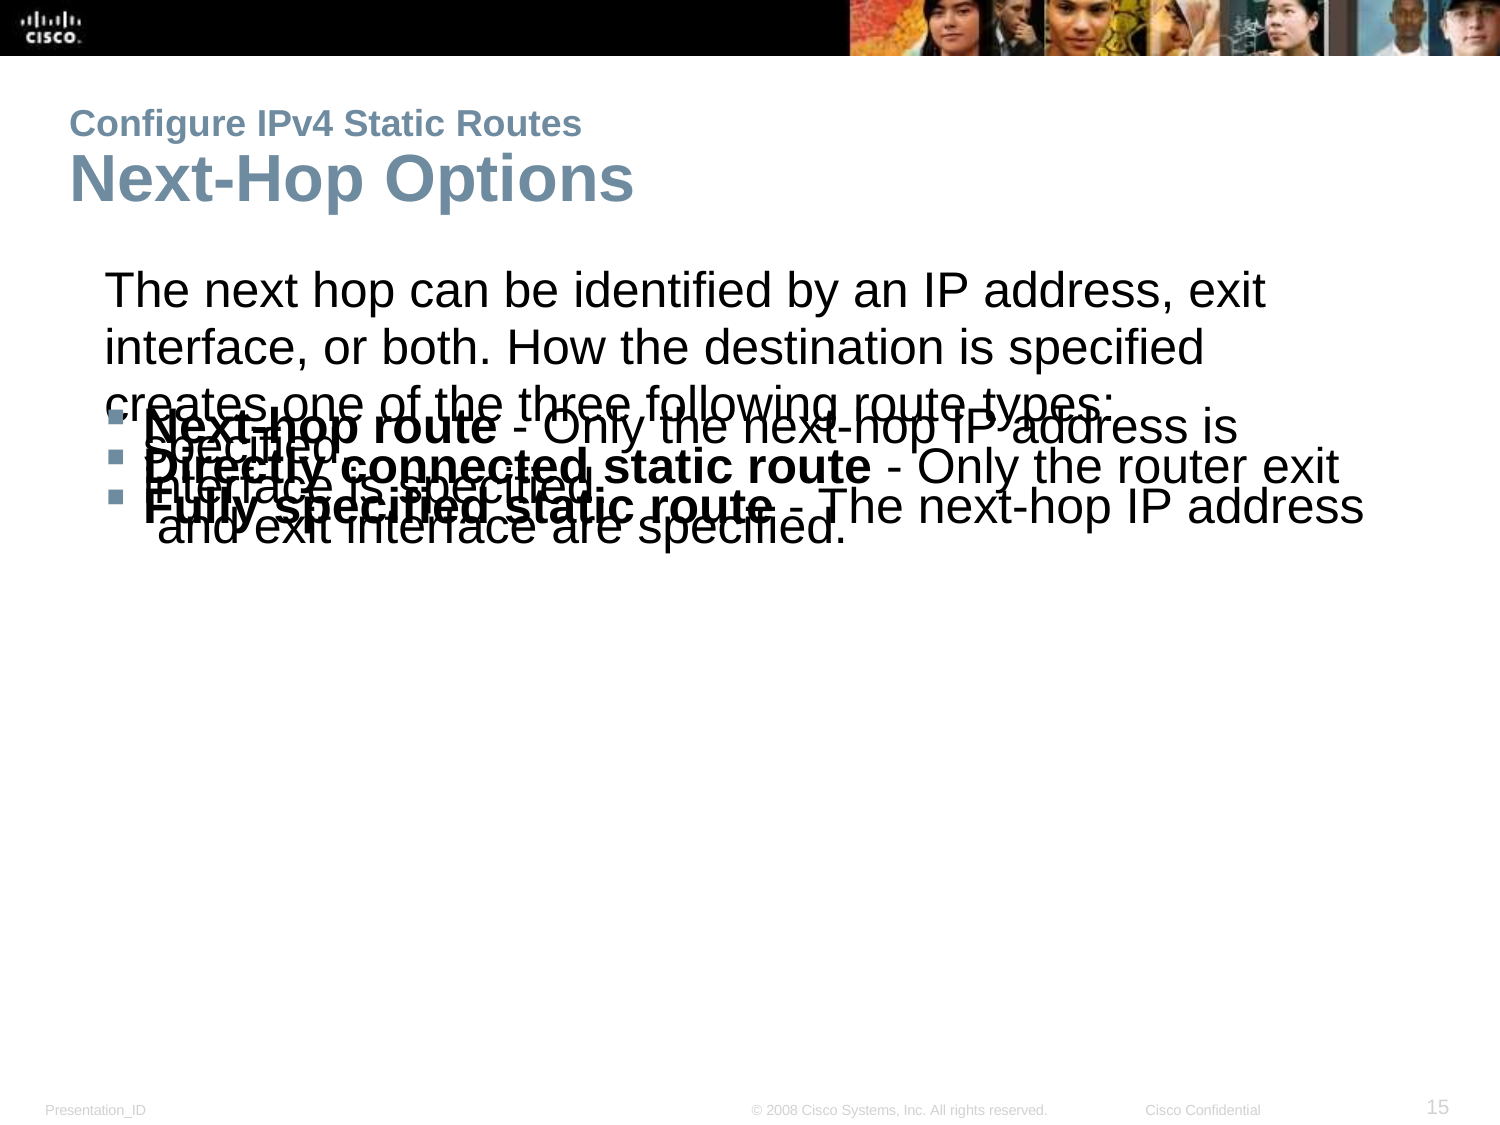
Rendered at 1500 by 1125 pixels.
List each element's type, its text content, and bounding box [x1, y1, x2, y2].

picture [0, 0, 1500, 56]
text_box <number> [1422, 1093, 1454, 1125]
text_box Presentation_ID [43, 1100, 151, 1119]
text_box Cisco Confidential [1143, 1100, 1264, 1125]
text_box © 2008 Cisco Systems, Inc. All rights reserved. [749, 1100, 1058, 1125]
text_box Next-Hop Options [67, 132, 638, 323]
text_box Configure IPv4 Static Routes [67, 96, 586, 132]
text_box The next hop can be identified by an IP address, exit interface, or both. How the destination is specified creates one of the three following route types: Next-hop route - Only the next-hop IP address is specified. Directly connected static route - Only the router exit interface is specified. Fully specified static route - The next-hop IP address and exit interface are specified. [102, 257, 1367, 888]
